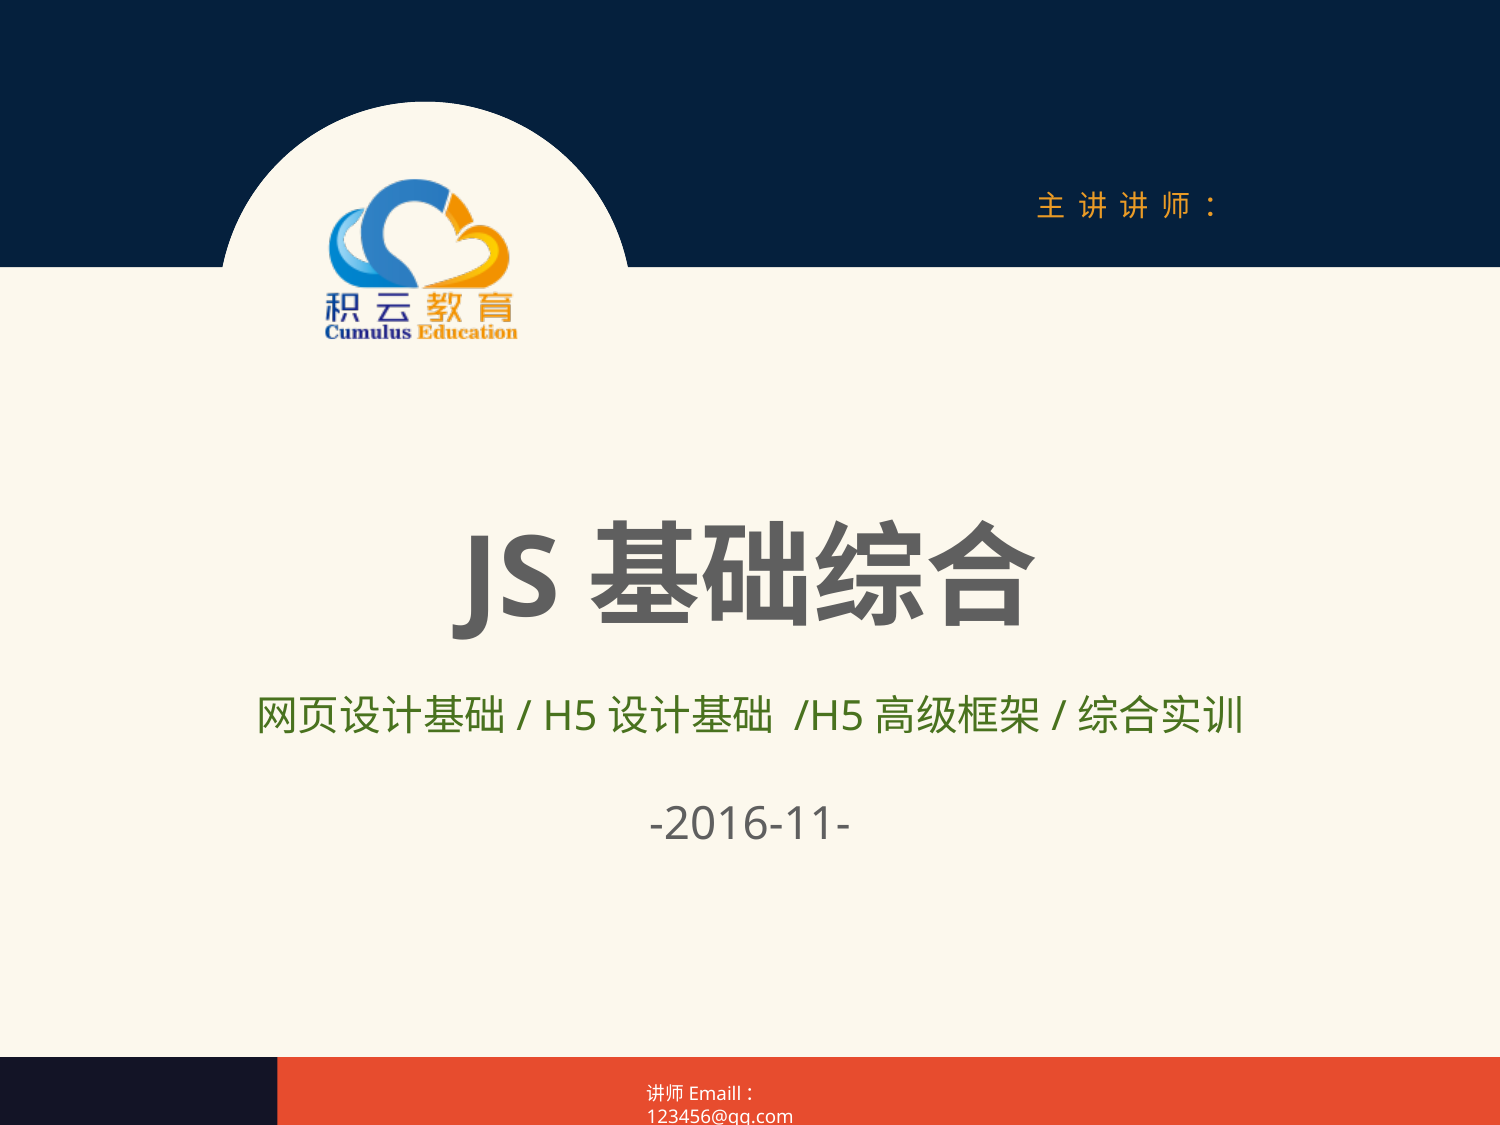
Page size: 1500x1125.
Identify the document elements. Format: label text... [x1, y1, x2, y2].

picture [311, 172, 538, 348]
text_box [217, 100, 633, 361]
text_box 讲师Emaill：123456@qq.com [631, 1074, 928, 1125]
text_box 主讲讲师： [1021, 169, 1495, 230]
text_box JS基础综合 网页设计基础/ H5设计基础 /H5高级框架/综合实训 -2016-11- [41, 361, 1459, 857]
